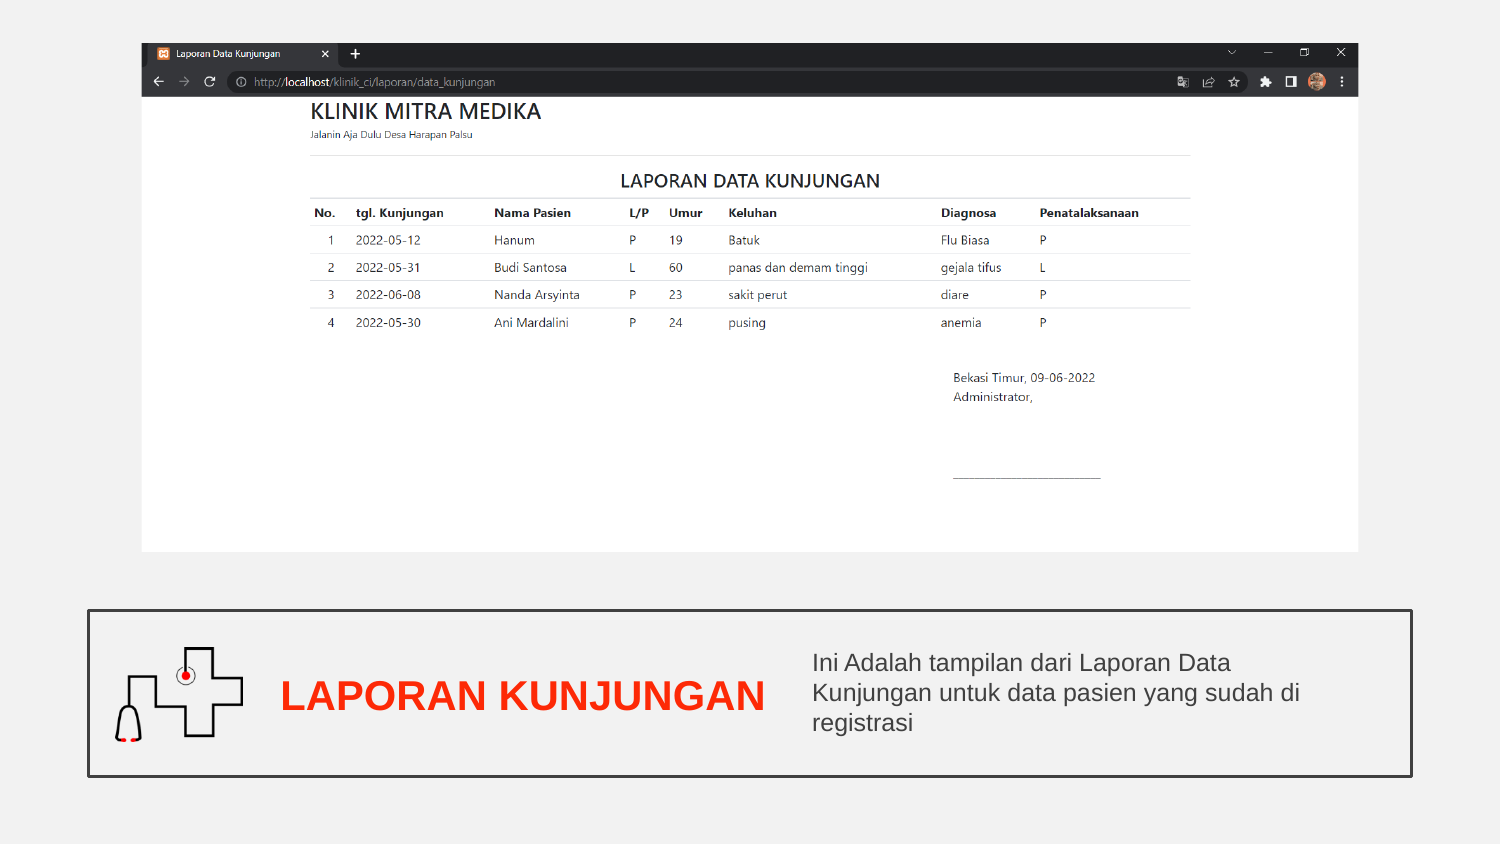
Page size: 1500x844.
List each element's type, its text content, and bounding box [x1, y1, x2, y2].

picture [141, 43, 1359, 552]
text_box Ini Adalah tampilan dari Laporan Data Kunjungan untuk data pasien yang sudah di registrasi [797, 638, 1365, 744]
list LAPORAN KUNJUNGAN [265, 646, 797, 741]
picture [115, 647, 243, 742]
